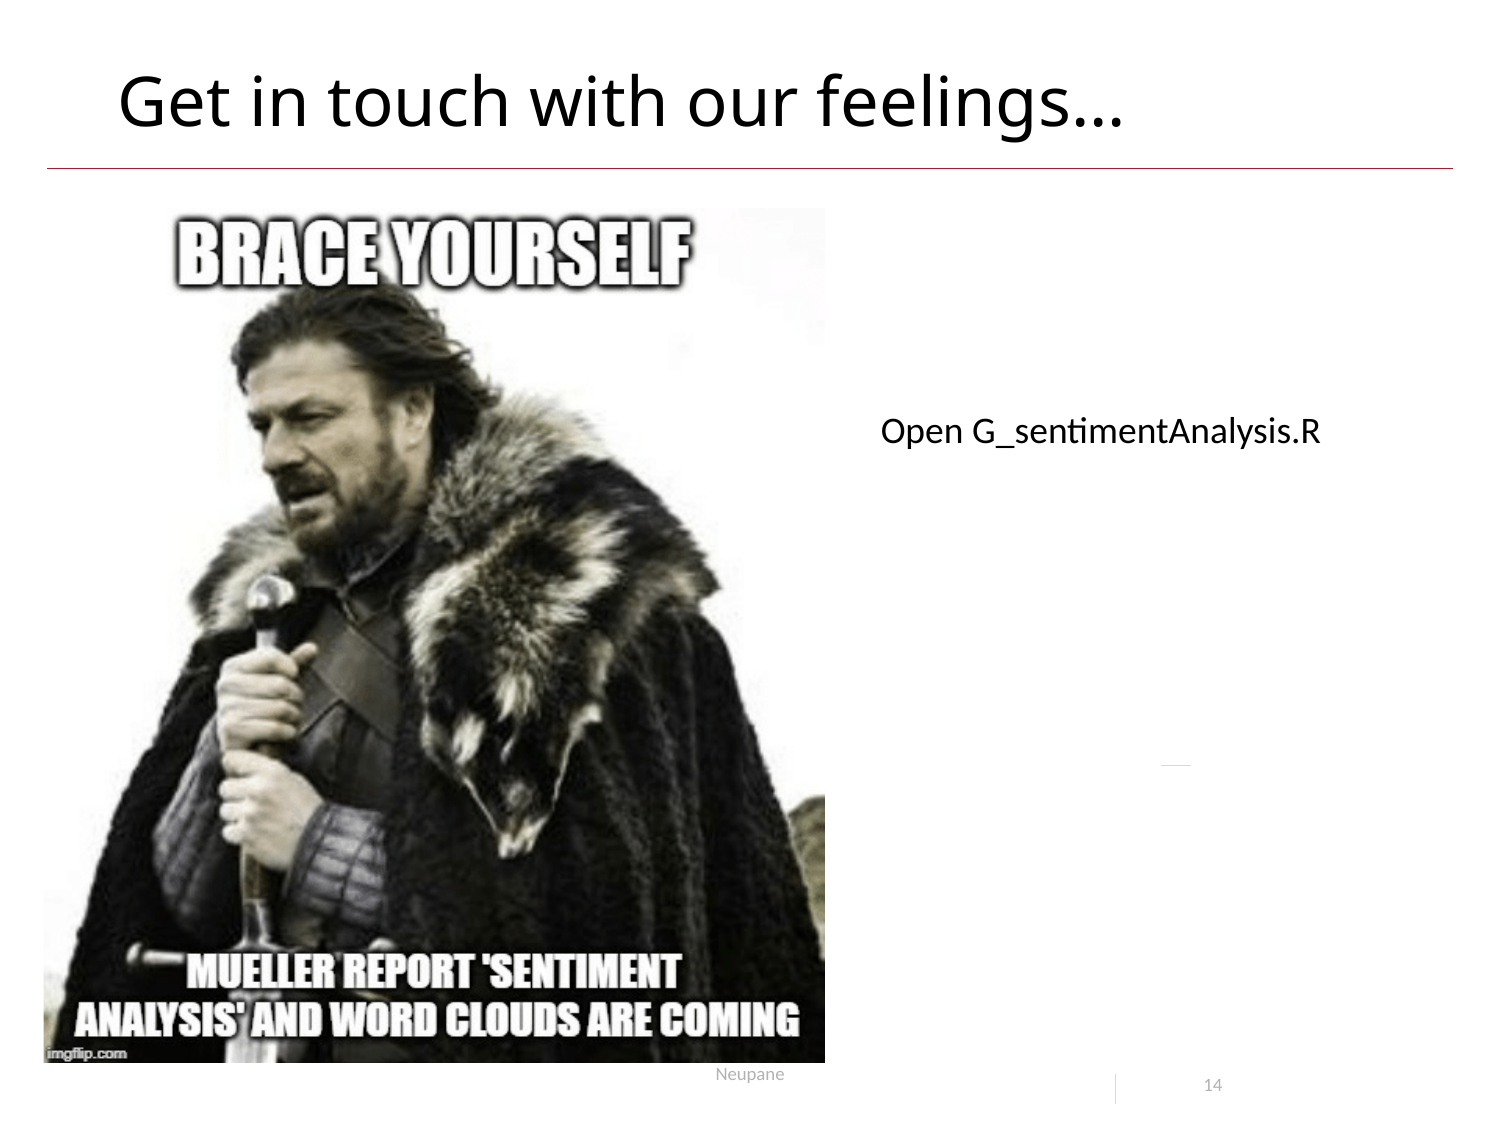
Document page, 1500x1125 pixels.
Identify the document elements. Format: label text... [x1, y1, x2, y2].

footer Neupane [496, 1042, 1004, 1103]
text_box Open G_sentimentAnalysis.R [866, 398, 1337, 458]
picture [43, 208, 825, 1063]
title Get in touch with our feelings… [103, 59, 1397, 157]
slide_number 14 [1188, 1042, 1330, 1103]
